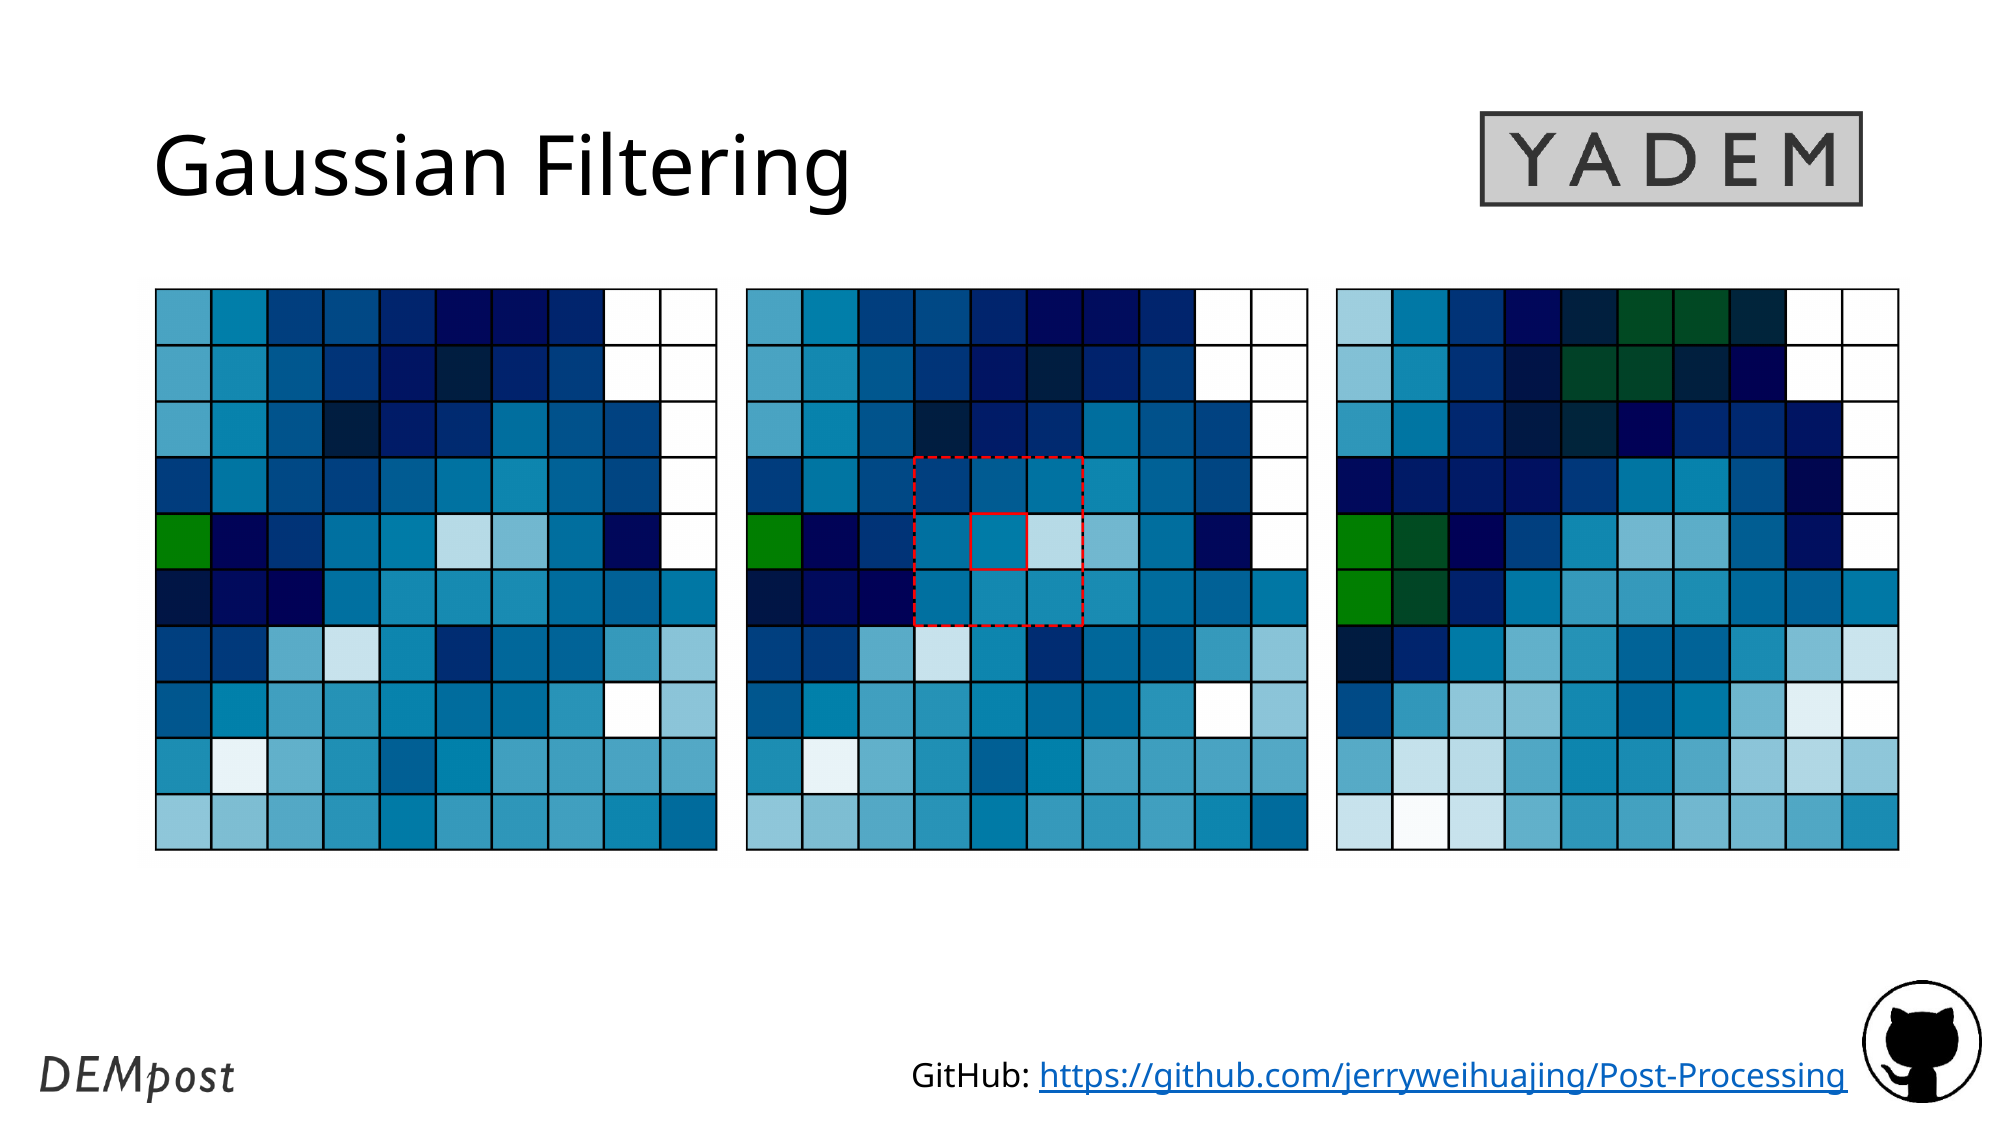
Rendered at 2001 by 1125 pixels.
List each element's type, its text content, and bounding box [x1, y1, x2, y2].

picture [1479, 111, 1863, 207]
title Gaussian Filtering [137, 59, 1863, 277]
picture [727, 277, 1910, 868]
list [137, 277, 727, 868]
text_box GitHub: https://github.com/jerryweihuajing/Post-Processing [588, 1047, 1863, 1108]
picture [40, 1056, 234, 1103]
picture [1862, 980, 1982, 1103]
